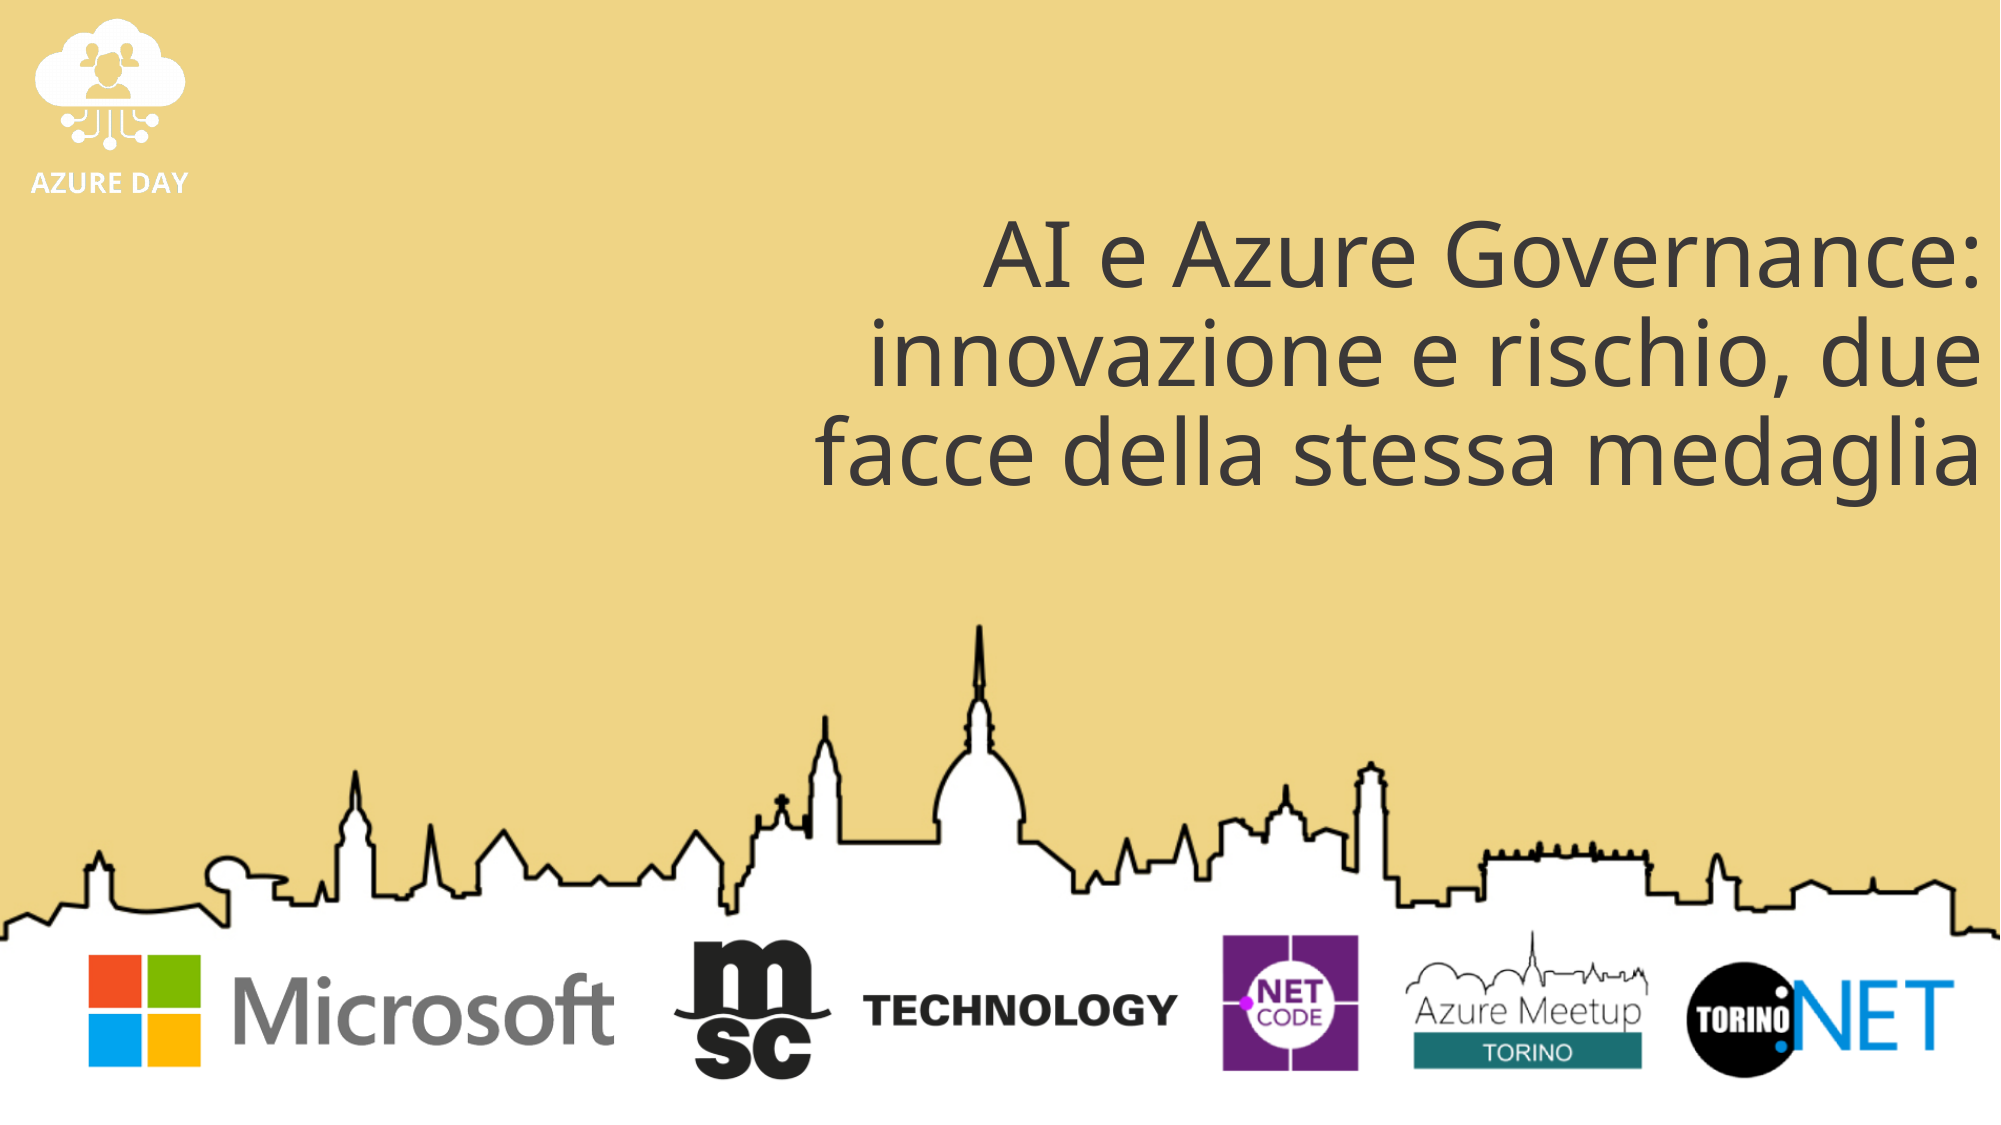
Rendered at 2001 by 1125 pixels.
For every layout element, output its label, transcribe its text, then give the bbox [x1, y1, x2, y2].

picture [0, 0, 219, 216]
title AI e Azure Governance: innovazione e rischio, due facce della stessa medaglia [718, 5, 2000, 520]
picture [0, 610, 2000, 1125]
